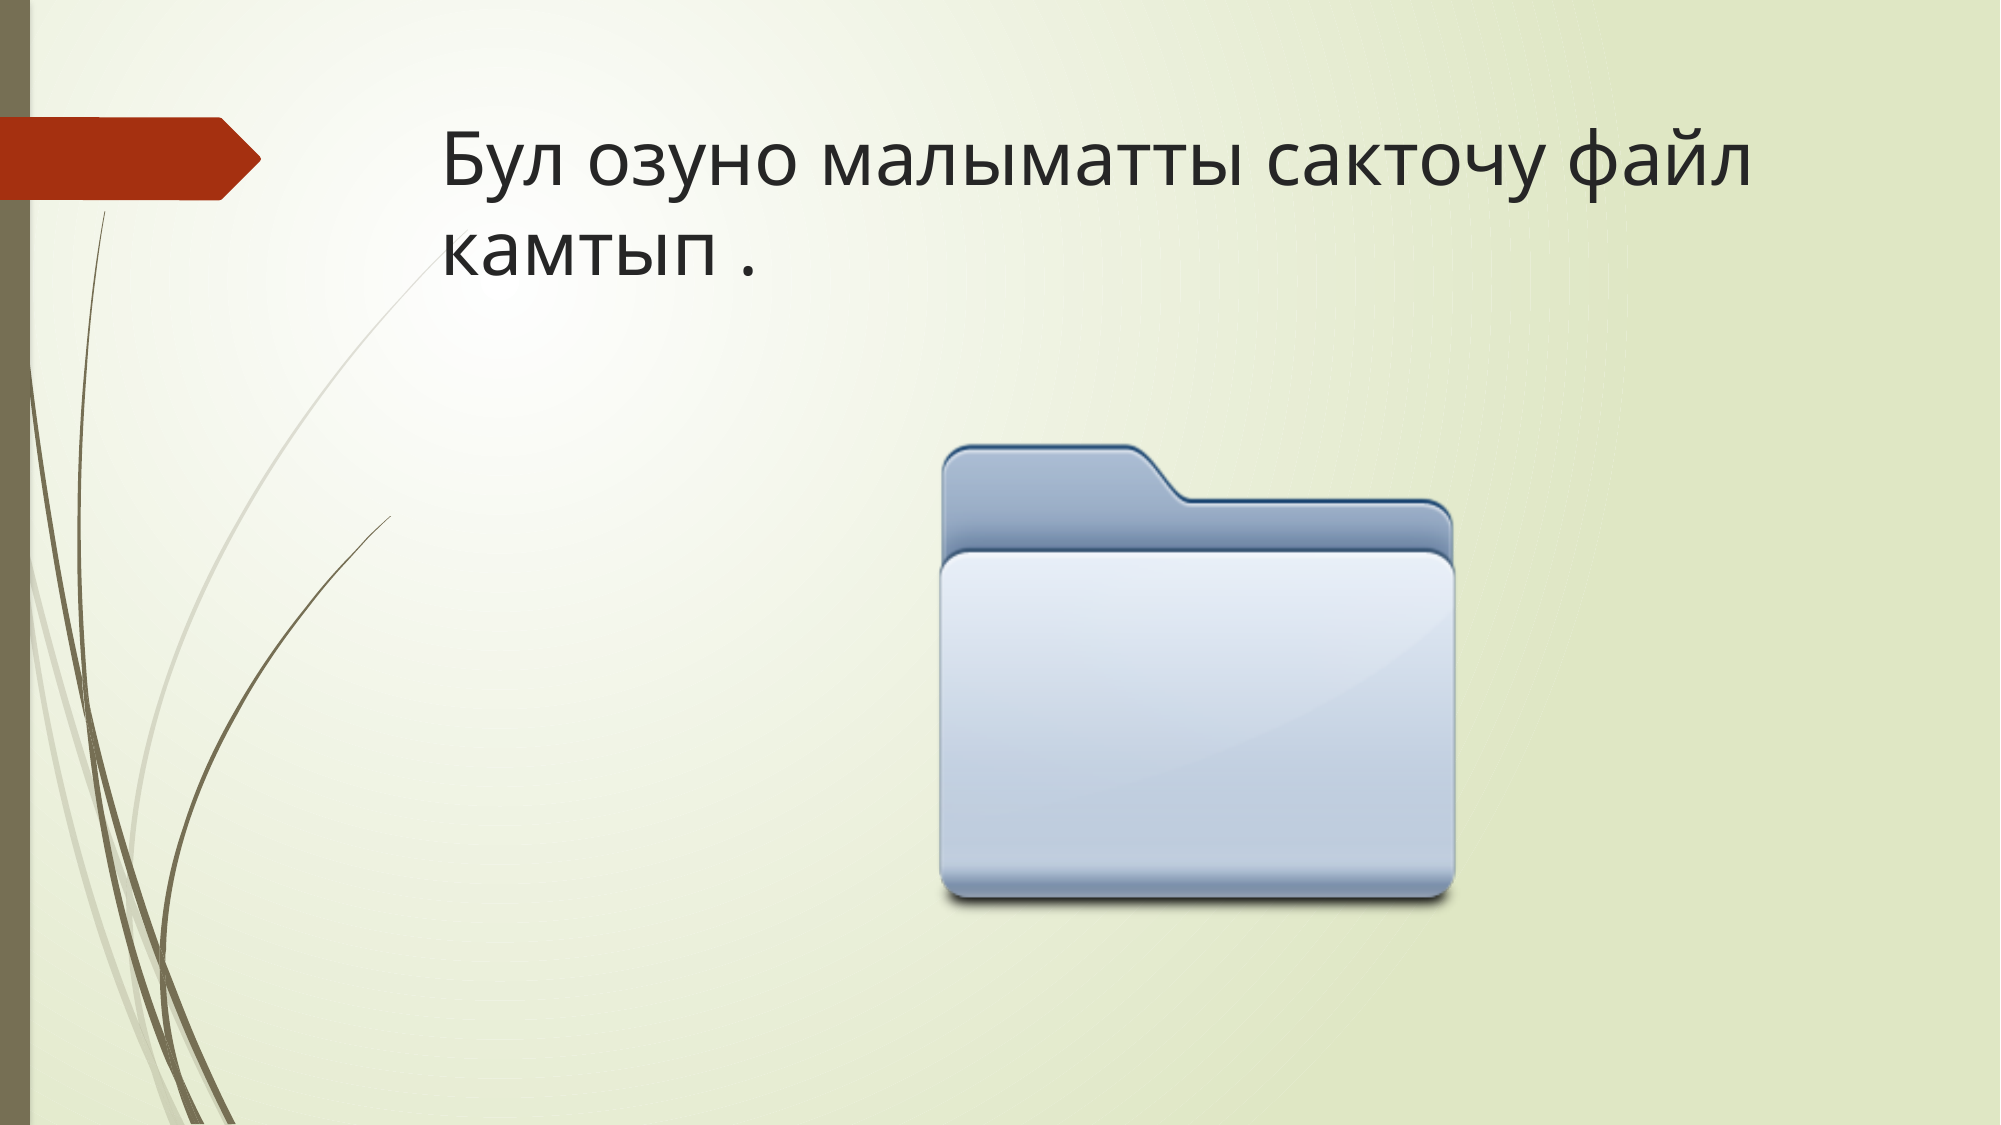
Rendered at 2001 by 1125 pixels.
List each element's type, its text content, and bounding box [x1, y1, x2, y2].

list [915, 424, 1480, 947]
title Бул озуно малыматты сакточу файл камтып . [425, 102, 1888, 313]
